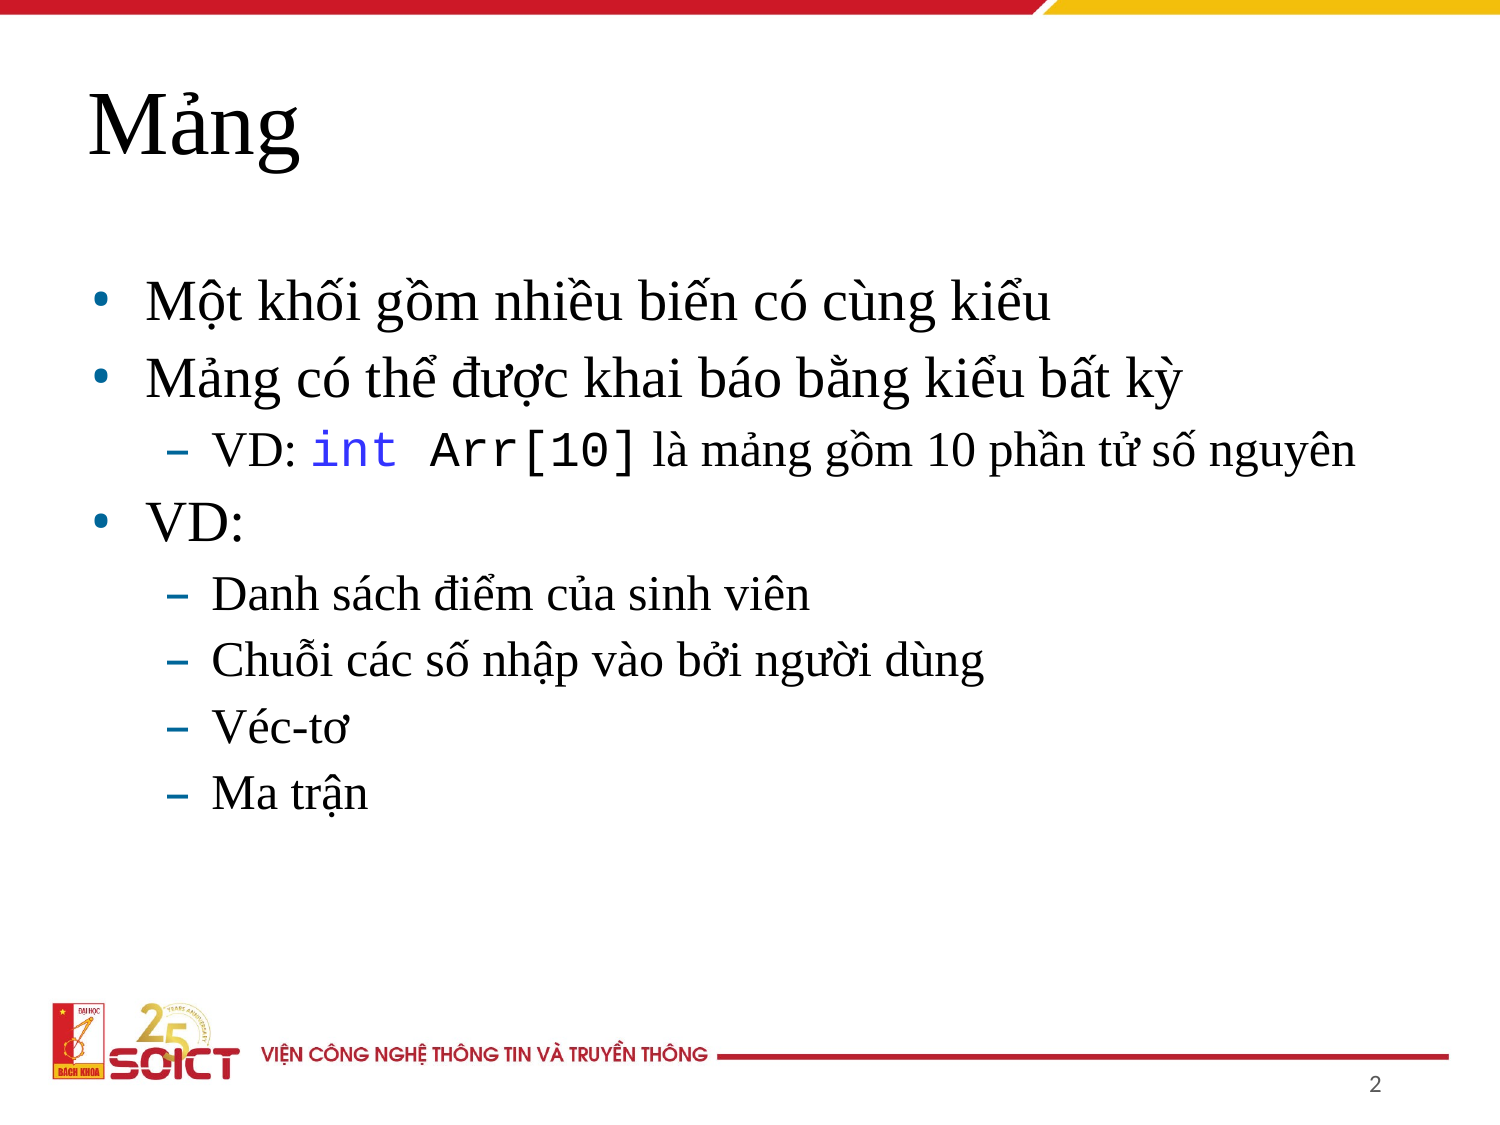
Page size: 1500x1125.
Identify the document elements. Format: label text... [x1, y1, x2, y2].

list Một khối gồm nhiều biến có cùng kiểu Mảng có thể được khai báo bằng kiểu bất kỳ VD: int Arr[10] là mảng gồm 10 phần tử số nguyên VD: Danh sách điểm của sinh viên Chuỗi các số nhập vào bởi người dùng Véc-tơ Ma trận [75, 262, 1425, 994]
title Mảng [72, 16, 1425, 233]
picture [0, 0, 1500, 1125]
slide_number 2 [1209, 1052, 1397, 1112]
